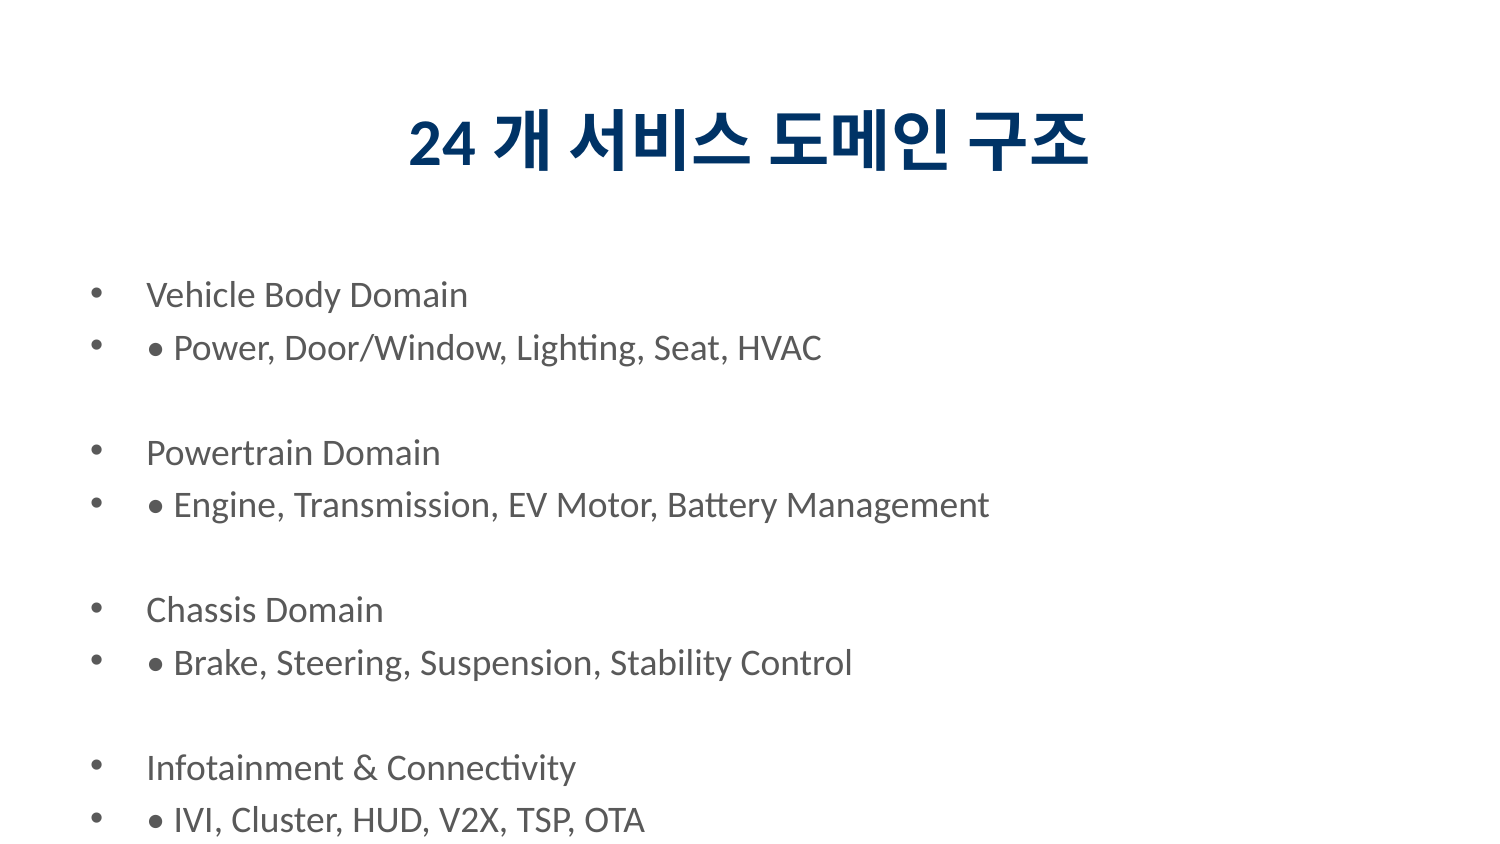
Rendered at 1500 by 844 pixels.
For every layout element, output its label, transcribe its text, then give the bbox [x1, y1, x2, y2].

list Vehicle Body Domain • Power, Door/Window, Lighting, Seat, HVAC Powertrain Domain • Engine, Transmission, EV Motor, Battery Management Chassis Domain • Brake, Steering, Suspension, Stability Control Infotainment & Connectivity • IVI, Cluster, HUD, V2X, TSP, OTA ADAS & Autonomous • Perception, Planning, Control, Mapping [75, 262, 1425, 844]
title 24개 서비스 도메인 구조 [75, 45, 1425, 233]
